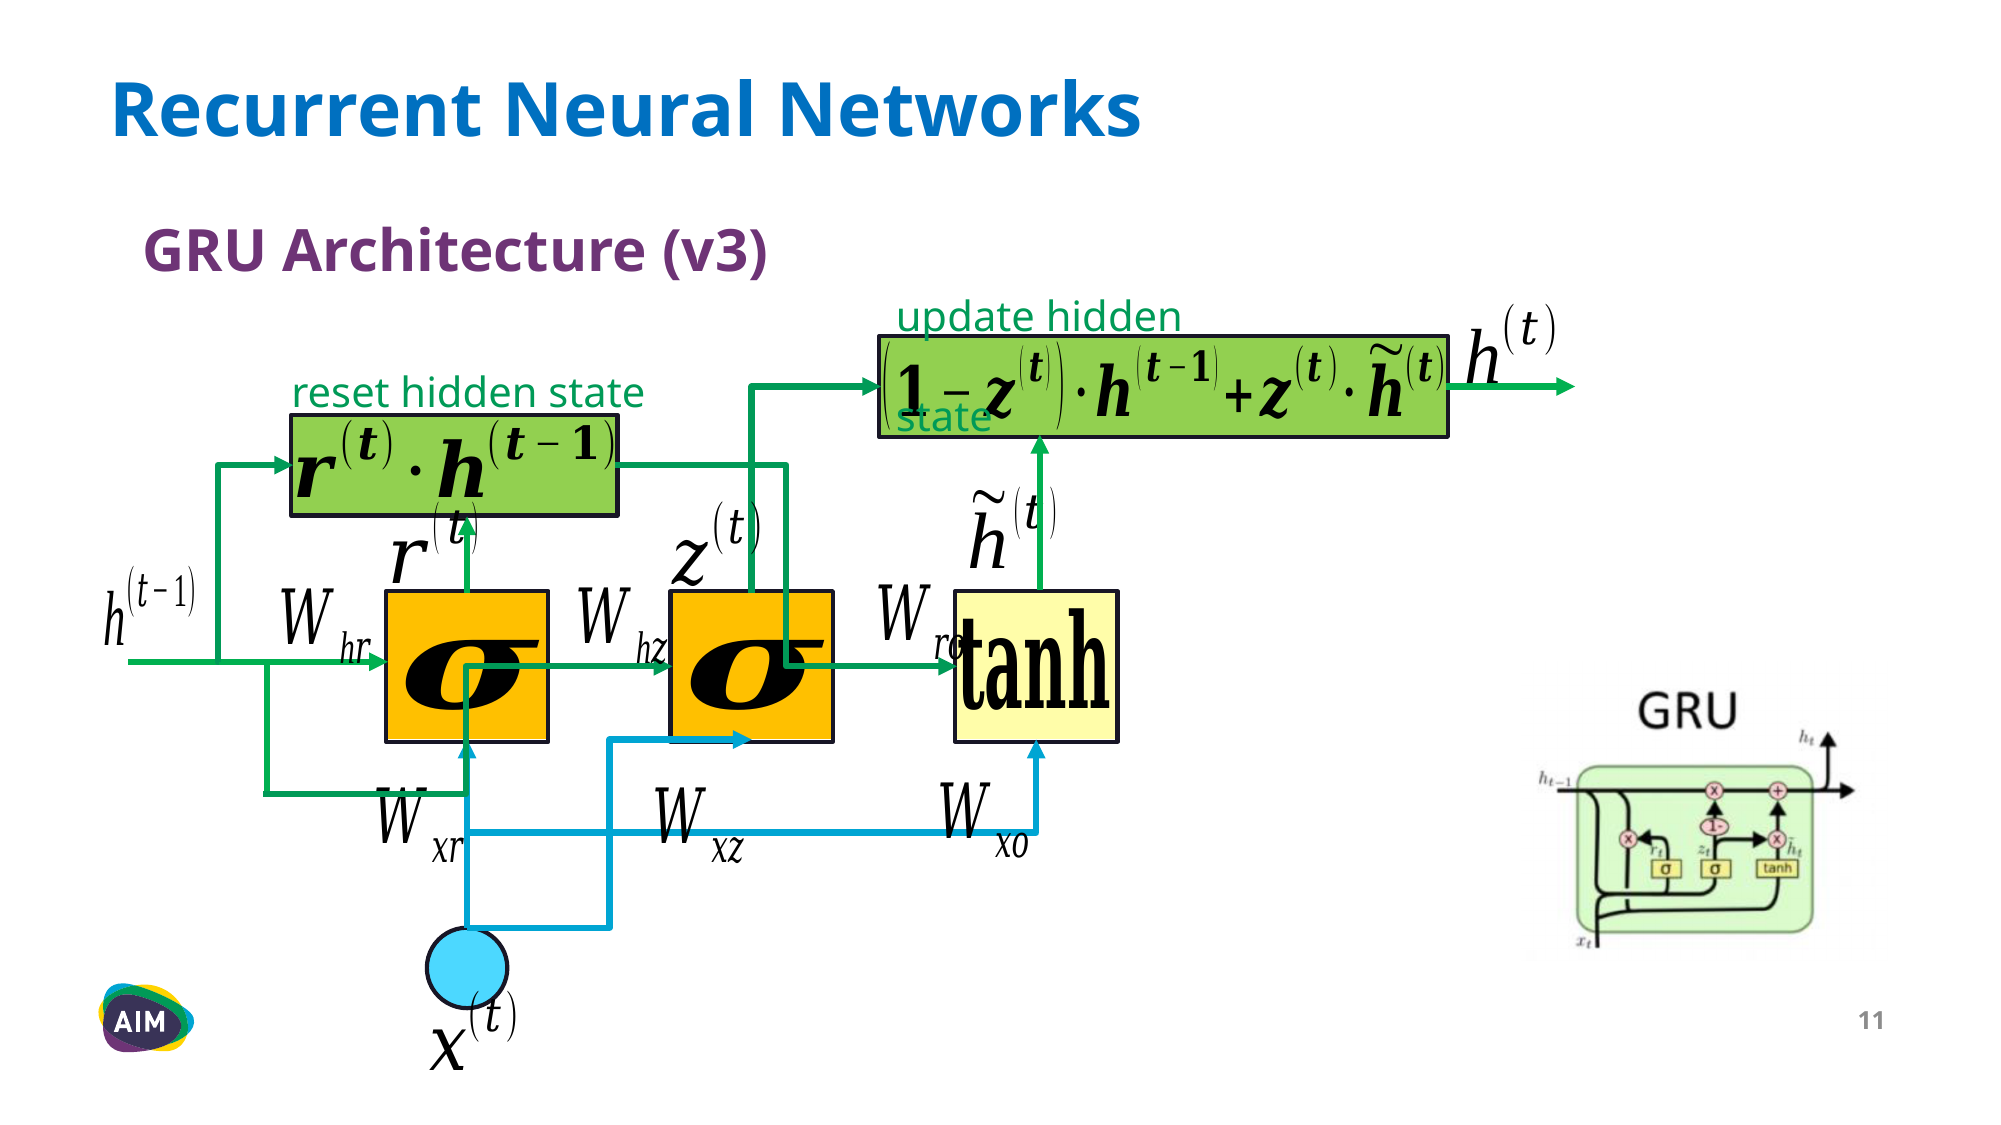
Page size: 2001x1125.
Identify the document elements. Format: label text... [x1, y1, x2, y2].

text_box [657, 674, 846, 1119]
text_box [157, 525, 355, 601]
picture [1521, 661, 1888, 961]
text_box [424, 925, 509, 1011]
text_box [712, 424, 920, 555]
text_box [615, 464, 958, 667]
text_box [263, 666, 673, 795]
text_box GRU Architecture (v3) [128, 205, 784, 291]
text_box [514, 691, 704, 977]
text_box update hidden state [881, 232, 1278, 447]
slide_number 11 [1762, 992, 1886, 1051]
text_box Recurrent Neural Networks [47, 54, 1597, 190]
text_box reset hidden state [276, 308, 673, 424]
